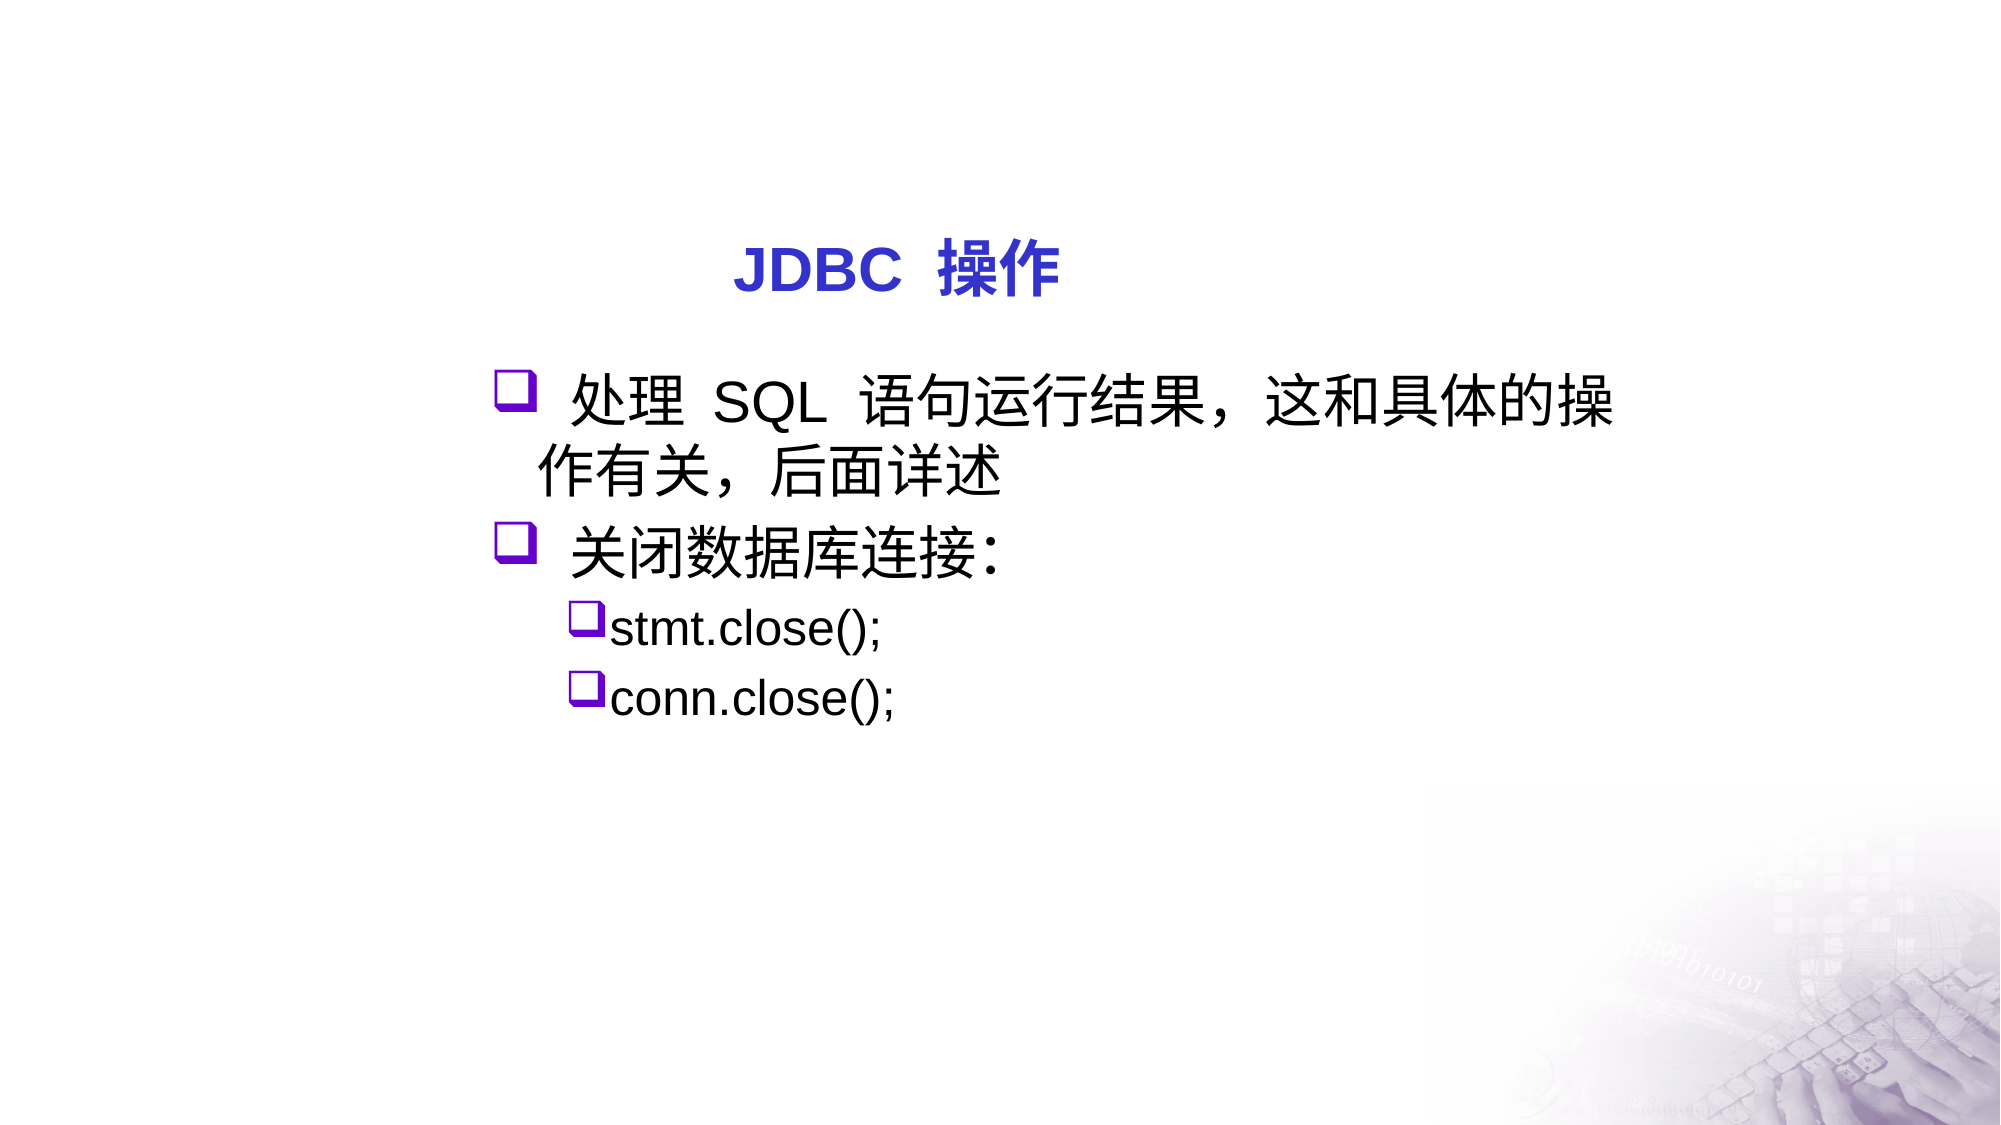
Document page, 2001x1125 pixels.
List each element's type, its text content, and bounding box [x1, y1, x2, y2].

list 处理 SQL 语句运行结果，这和具体的操作有关，后面详述 关闭数据库连接： stmt.close(); conn.close(); [399, 274, 1654, 1055]
picture [1430, 783, 2000, 1125]
title JDBC 操作 [164, 210, 1631, 322]
